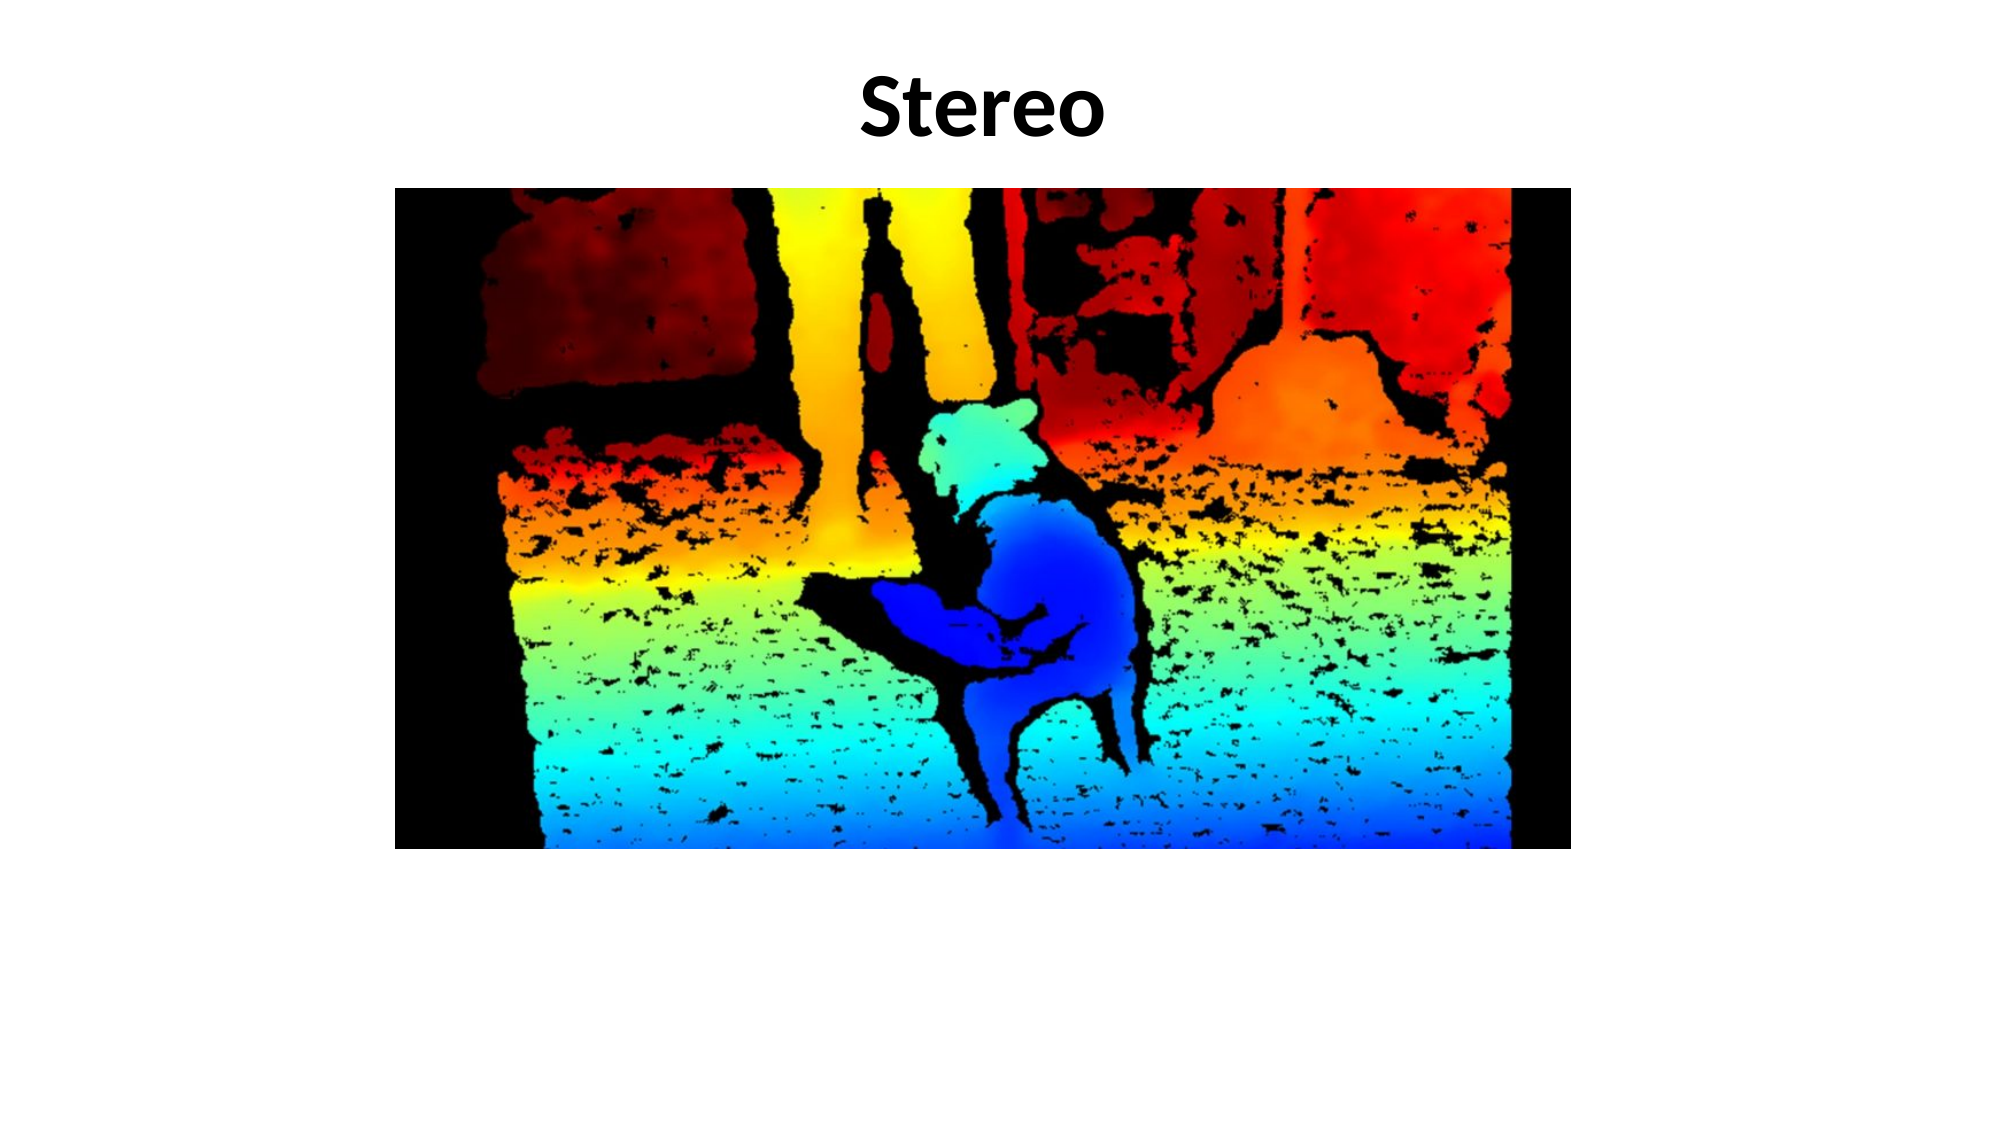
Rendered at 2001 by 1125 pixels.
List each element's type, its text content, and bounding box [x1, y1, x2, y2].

title Stereo [133, 0, 1834, 200]
picture [395, 188, 1571, 850]
